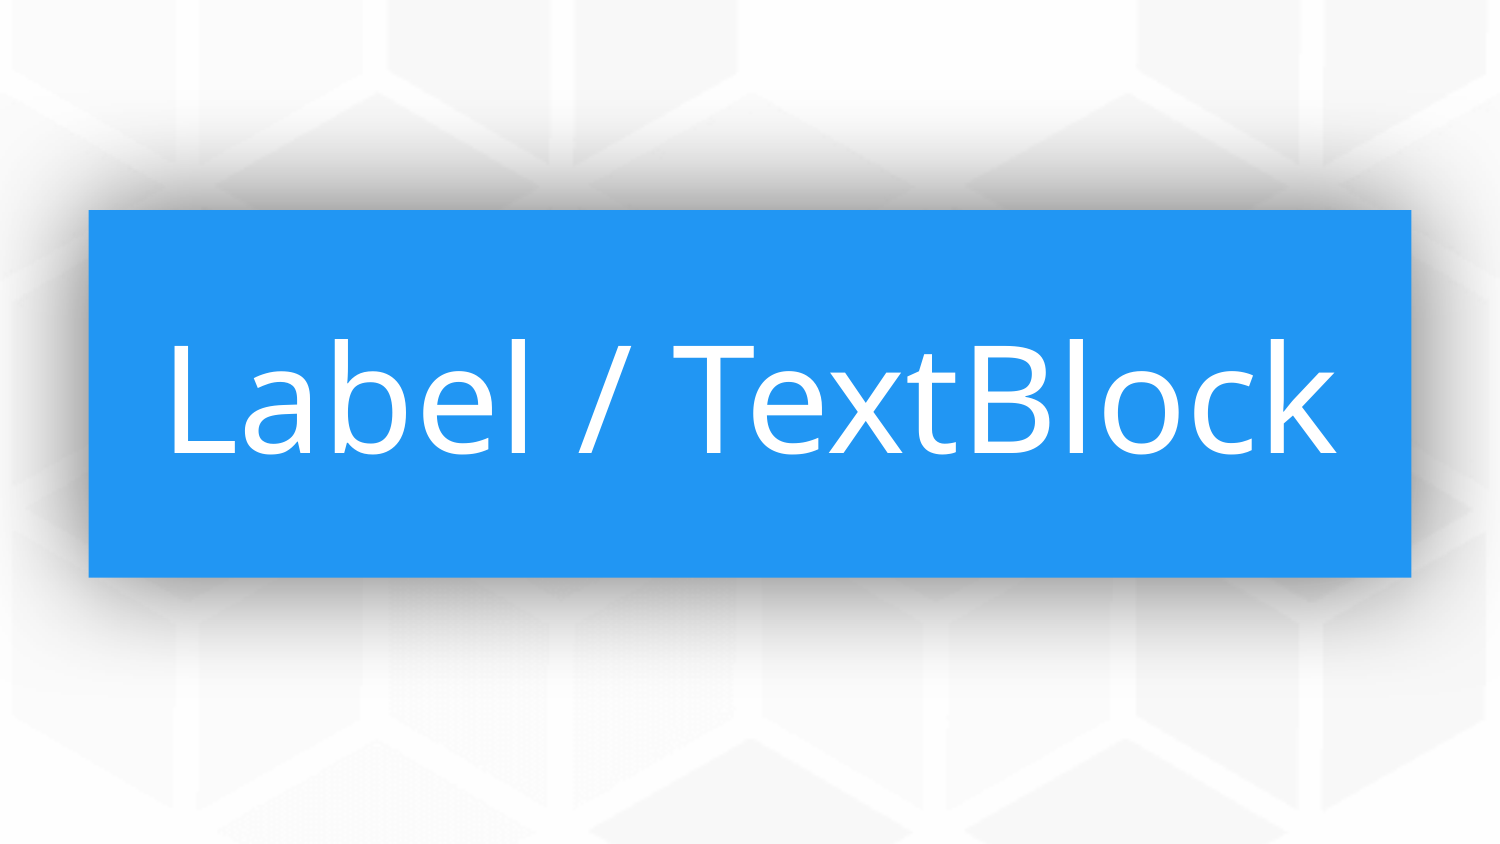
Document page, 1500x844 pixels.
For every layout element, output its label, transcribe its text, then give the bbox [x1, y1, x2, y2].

title Label / TextBlock [88, 210, 1412, 578]
picture [0, 0, 1500, 844]
